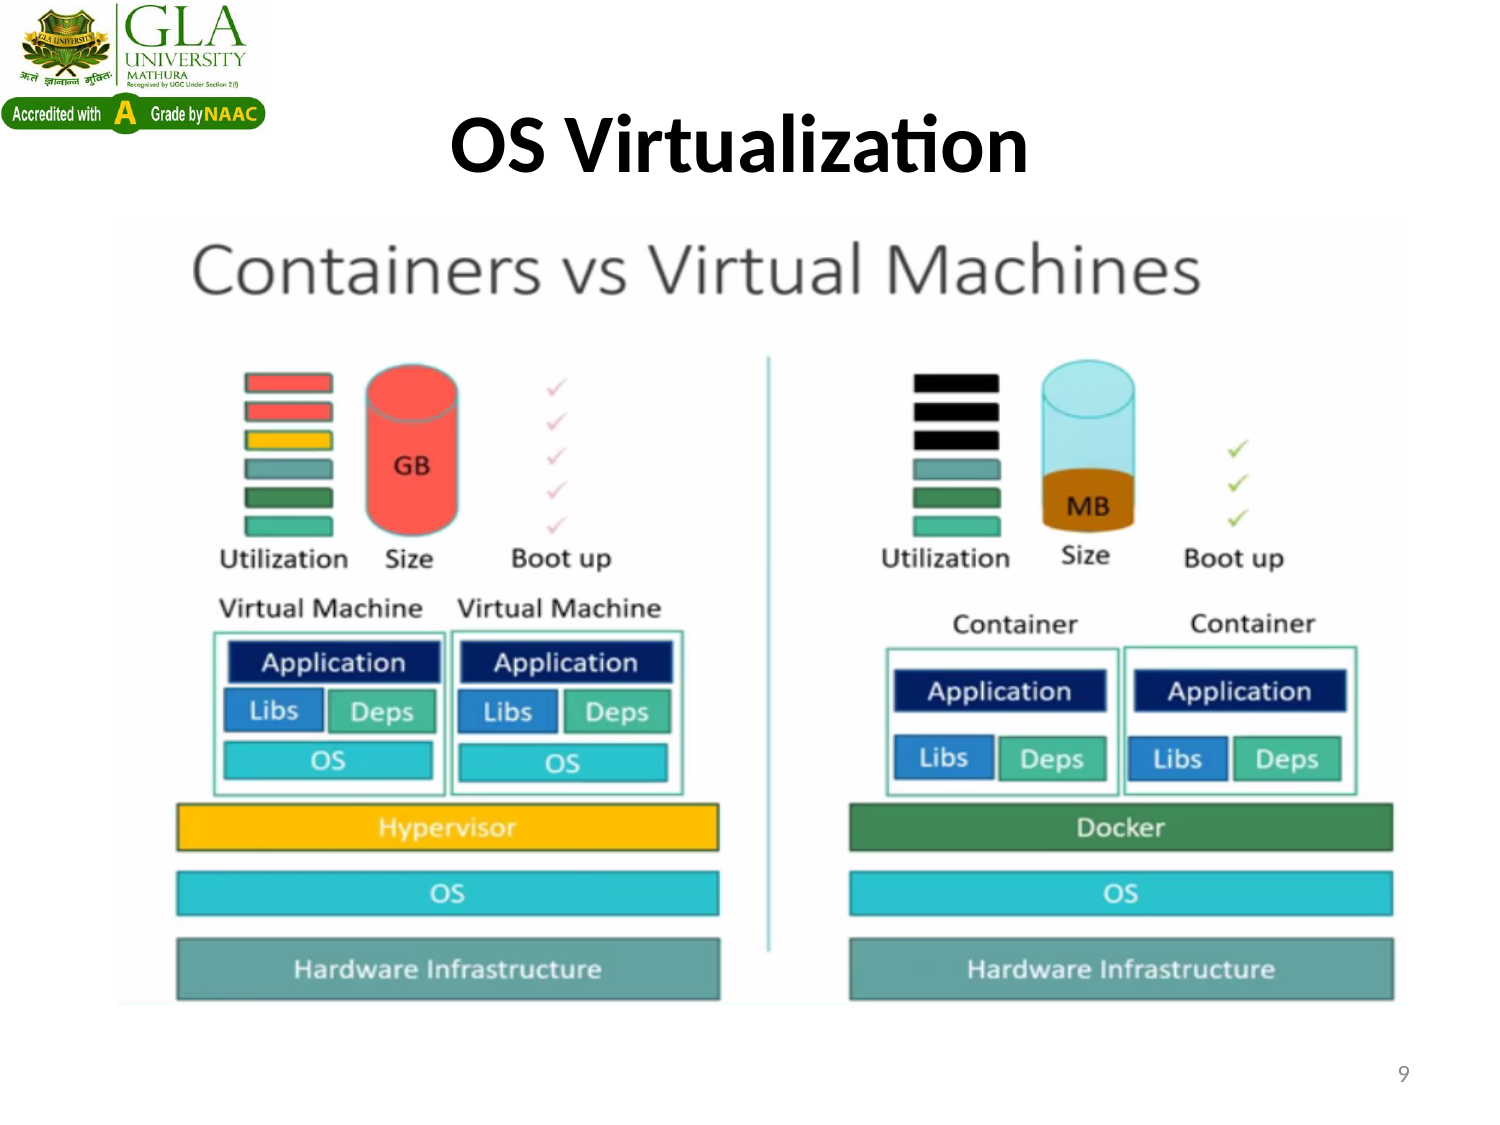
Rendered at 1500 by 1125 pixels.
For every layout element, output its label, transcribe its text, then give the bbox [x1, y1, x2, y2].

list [116, 222, 1407, 1006]
picture [0, 0, 267, 136]
title OS Virtualization [75, 45, 1425, 233]
slide_number 9 [1074, 1042, 1425, 1103]
